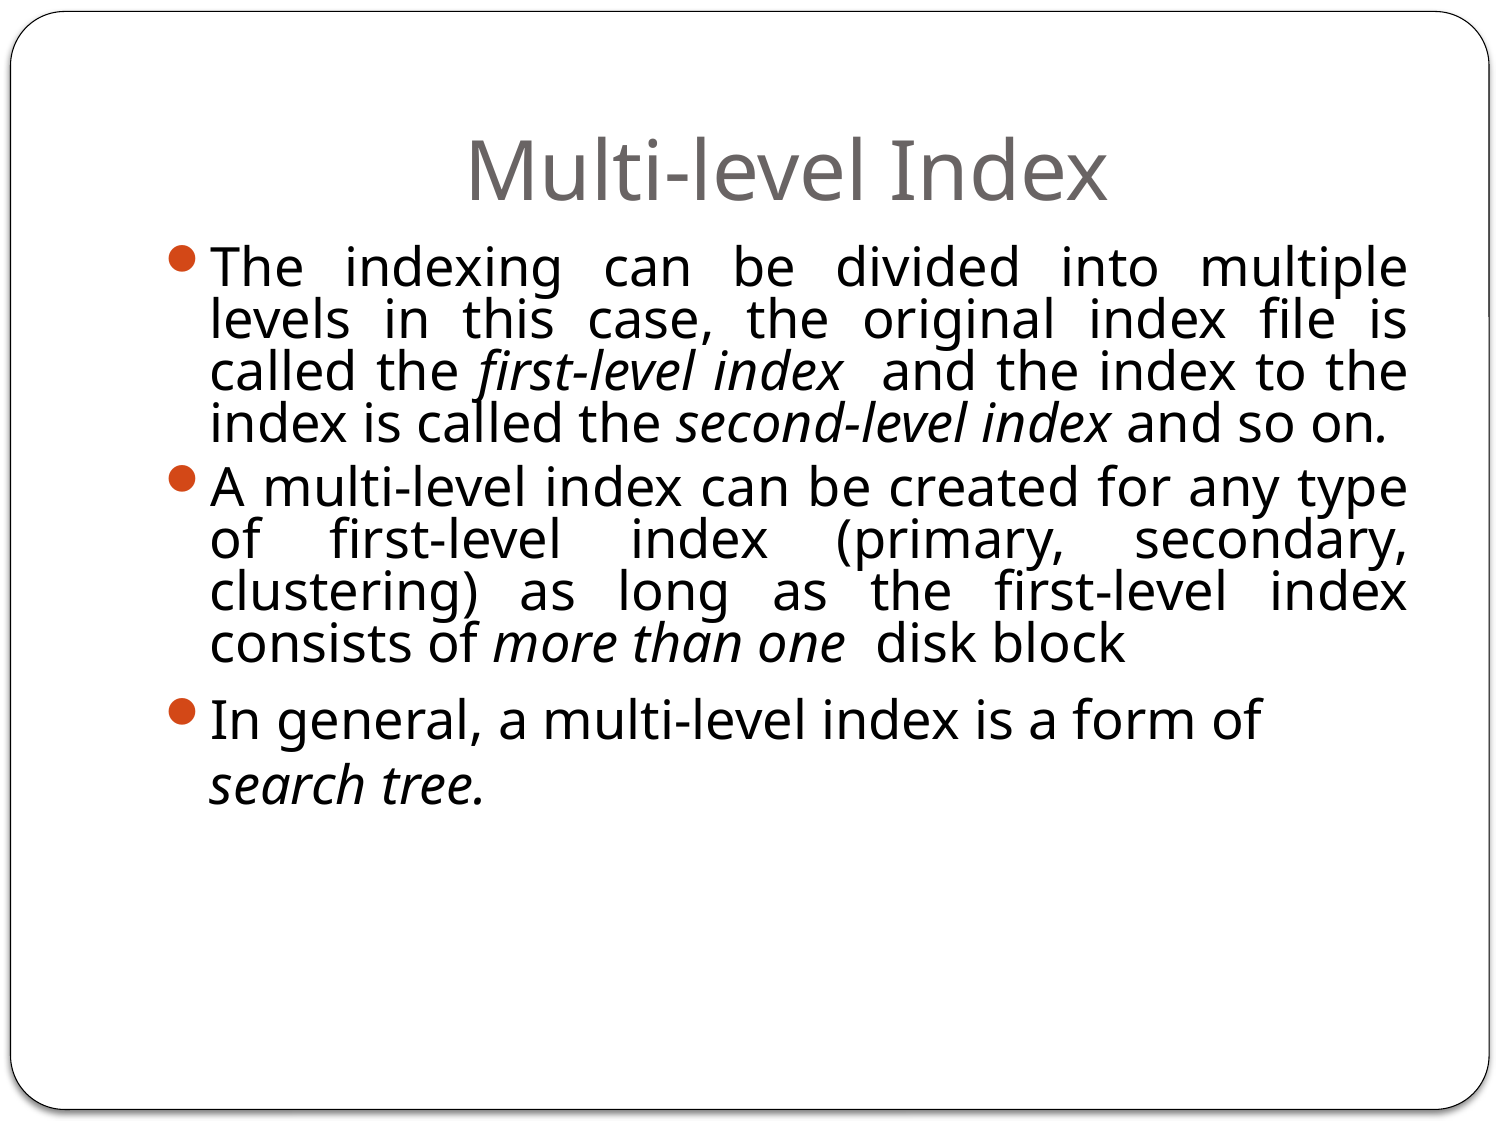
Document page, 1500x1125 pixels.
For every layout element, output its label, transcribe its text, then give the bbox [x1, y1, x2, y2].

list The indexing can be divided into multiple levels in this case, the original index file is called the first-level index and the index to the index is called the second-level index and so on. A multi-level index can be created for any type of first-level index (primary, secondary, clustering) as long as the first-level index consists of more than one disk block In general, a multi-level index is a form of search tree. [150, 237, 1425, 988]
title Multi-level Index [150, 45, 1425, 233]
